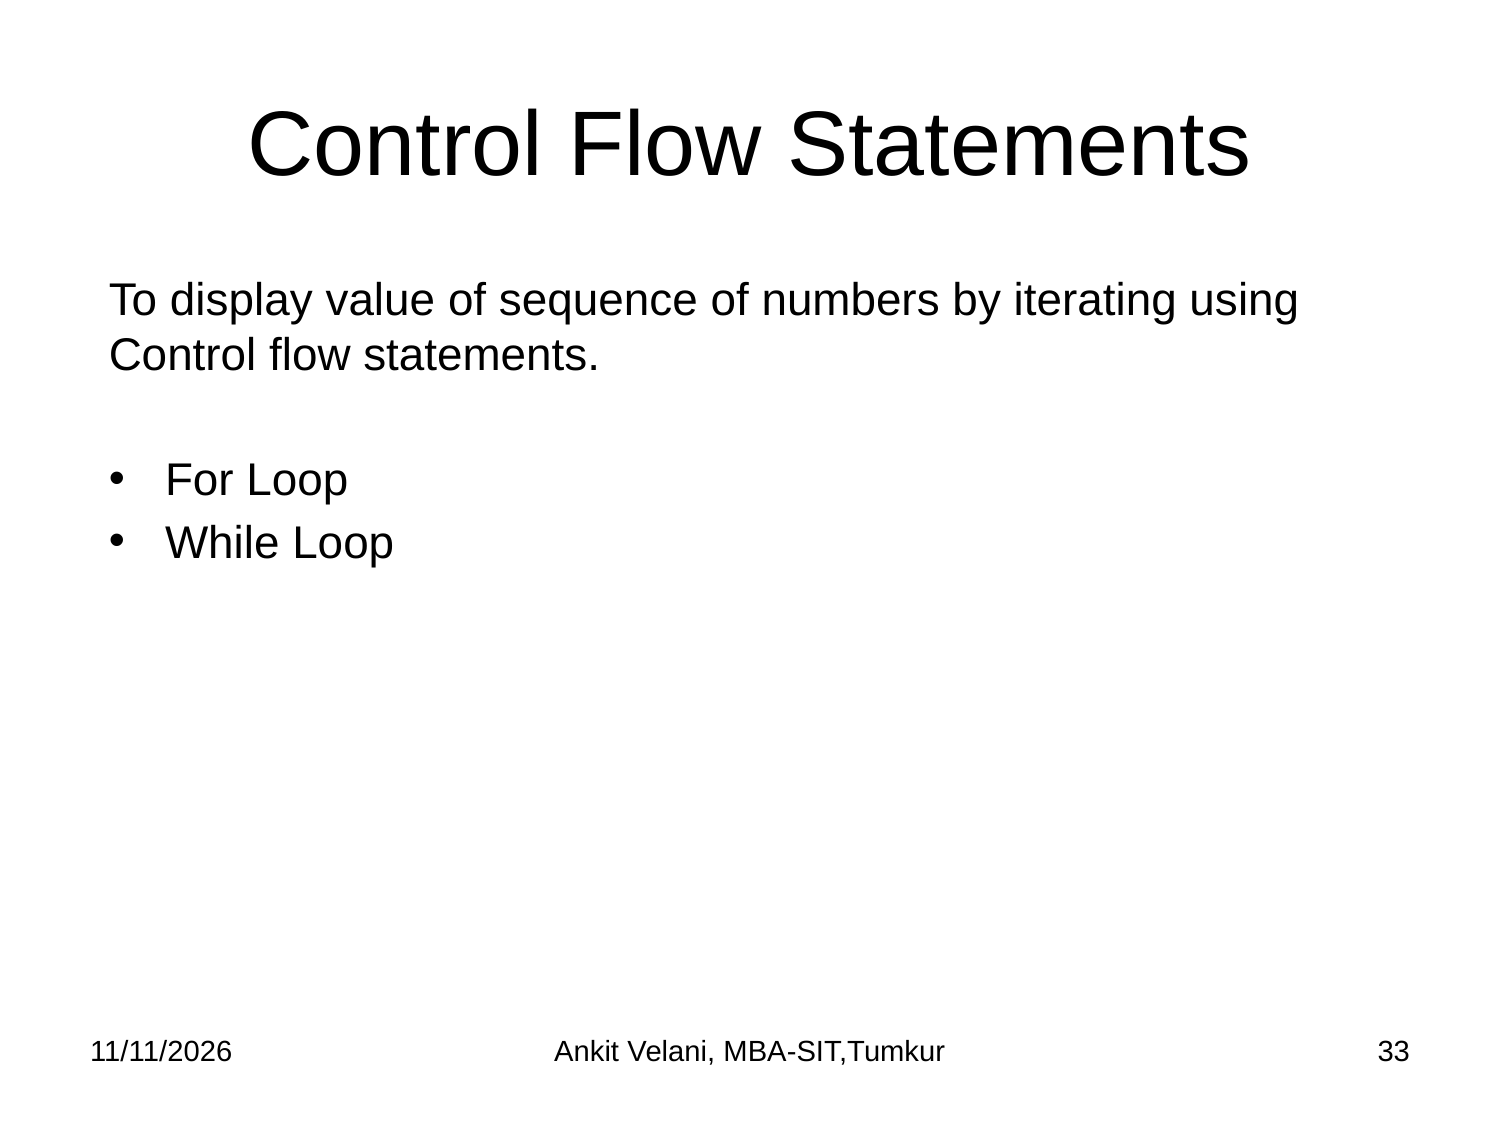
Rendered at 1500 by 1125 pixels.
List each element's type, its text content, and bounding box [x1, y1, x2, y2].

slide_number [75, 1024, 425, 1103]
title Control Flow Statements [75, 45, 1425, 233]
footer Ankit Velani, MBA-SIT,Tumkur [512, 1024, 988, 1103]
slide_number 33 [1074, 1024, 1425, 1103]
list To display value of sequence of numbers by iterating using Control flow statements. For Loop While Loop [75, 262, 1425, 1005]
